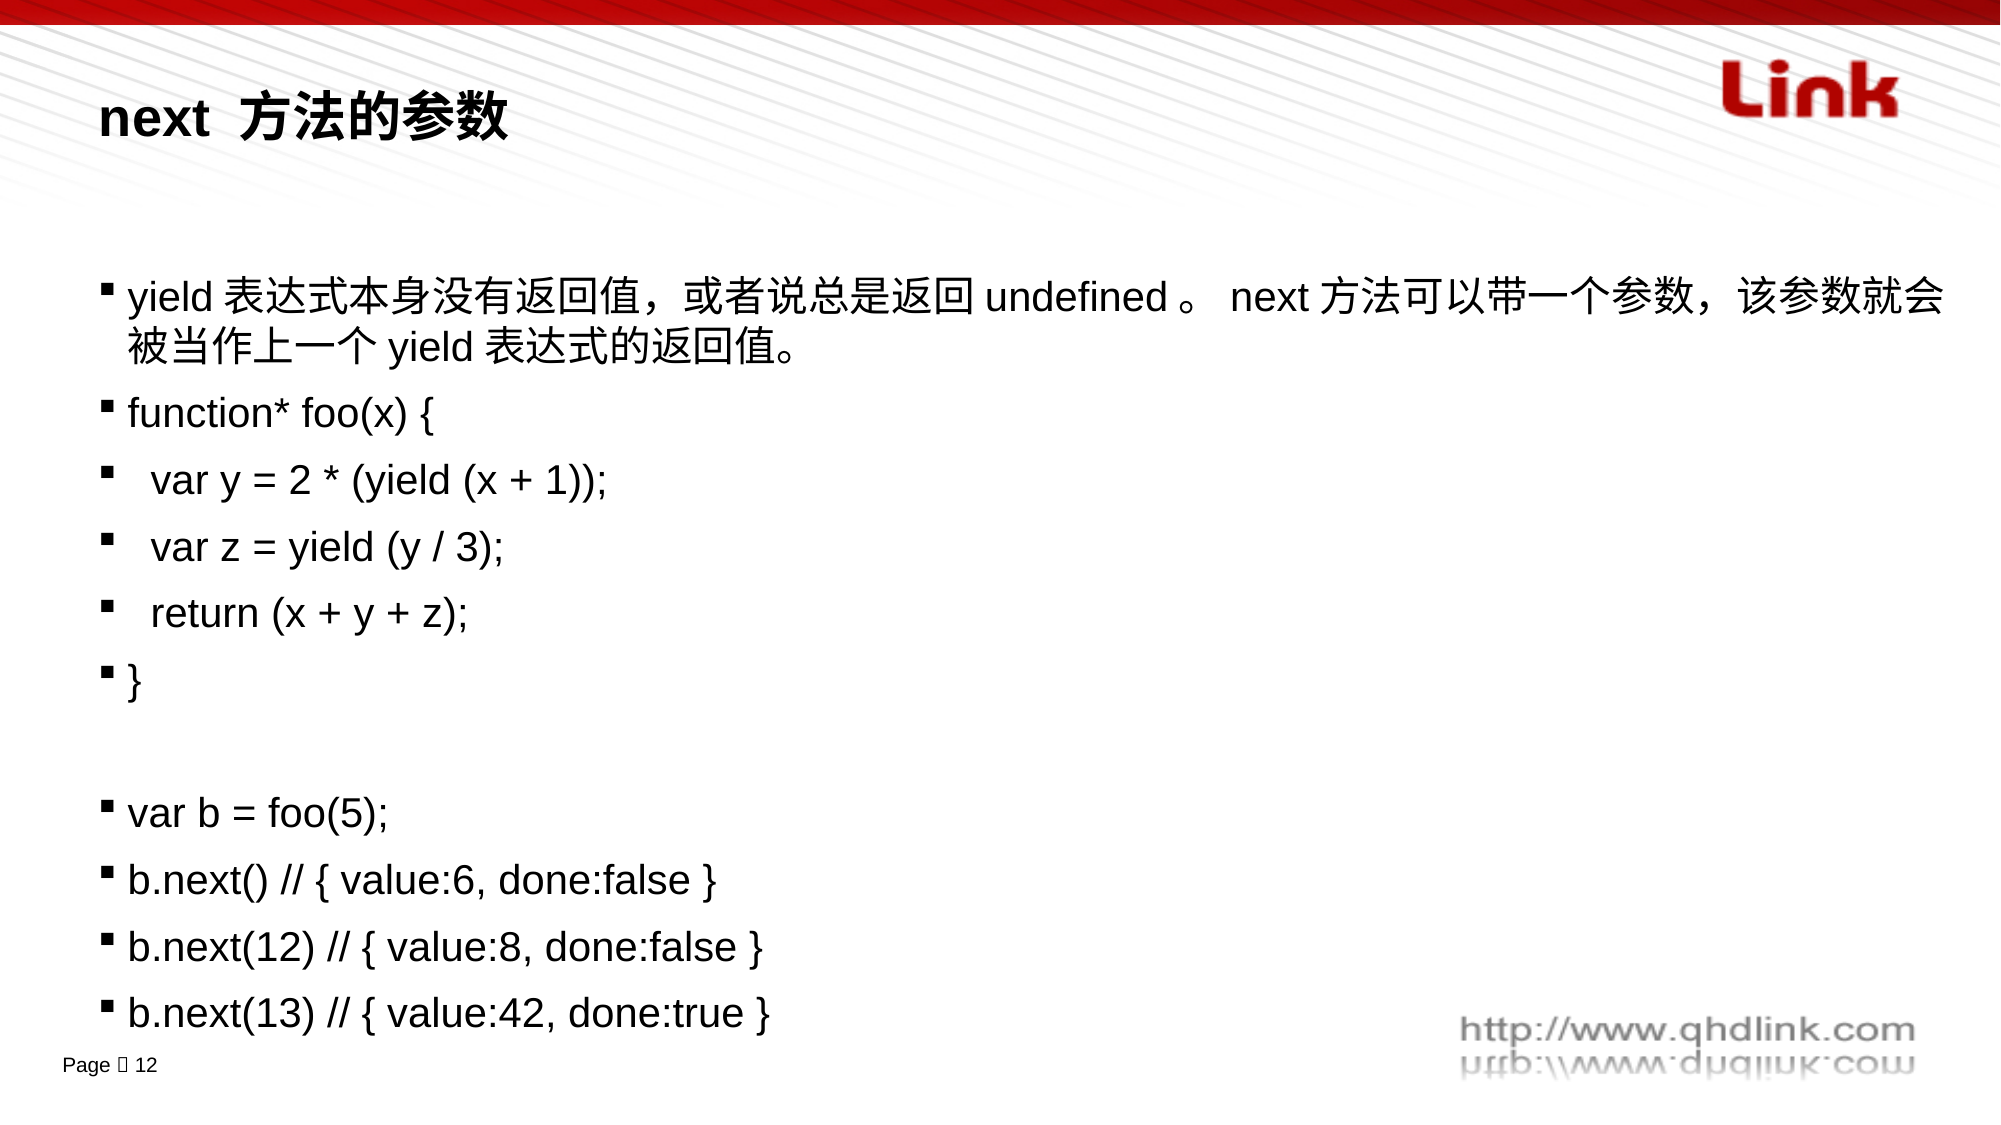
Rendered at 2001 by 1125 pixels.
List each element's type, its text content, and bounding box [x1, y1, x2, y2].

list yield表达式本身没有返回值，或者说总是返回undefined。next方法可以带一个参数，该参数就会被当作上一个yield表达式的返回值。 function* foo(x) { var y = 2 * (yield (x + 1)); var z = yield (y / 3); return (x + y + z); } var b = foo(5); b.next() // { value:6, done:false } b.next(12) // { value:8, done:false } b.next(13) // { value:42, done:true } [97, 269, 1963, 977]
title next 方法的参数 [98, 82, 1654, 189]
picture [0, 0, 2001, 1125]
